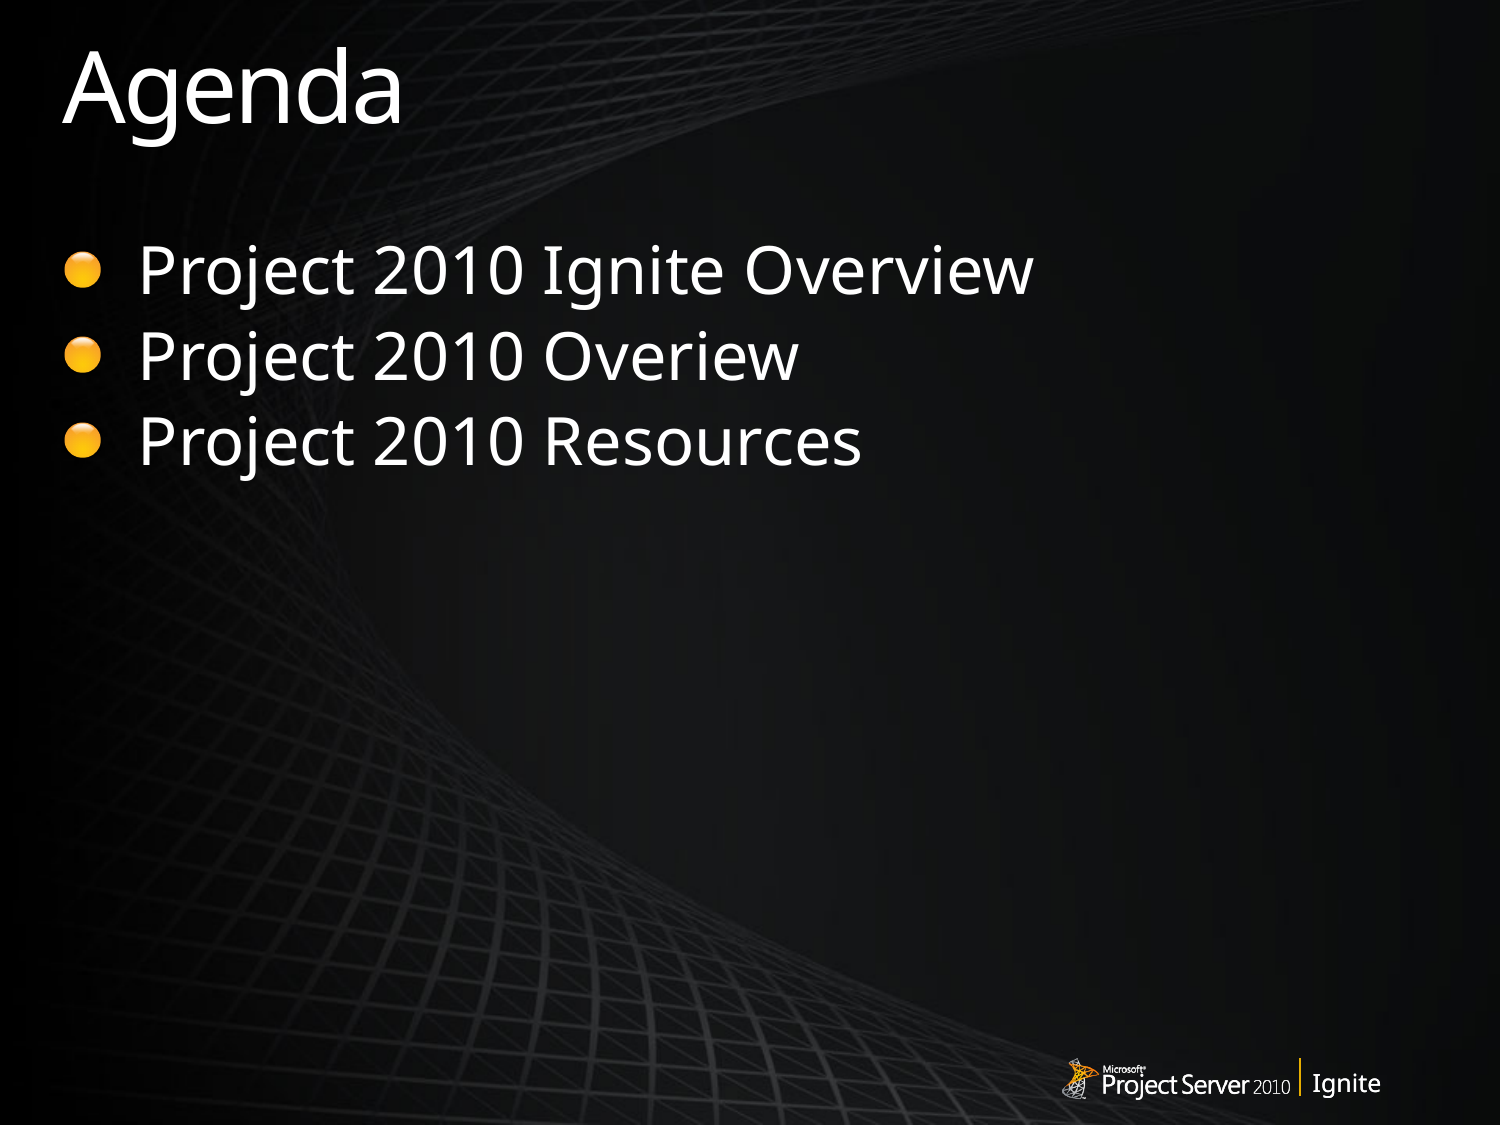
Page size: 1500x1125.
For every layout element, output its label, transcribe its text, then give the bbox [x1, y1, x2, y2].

title Agenda [62, 37, 1438, 147]
list Project 2010 Ignite Overview Project 2010 Overiew Project 2010 Resources [62, 237, 1438, 488]
picture [0, 0, 1500, 1125]
